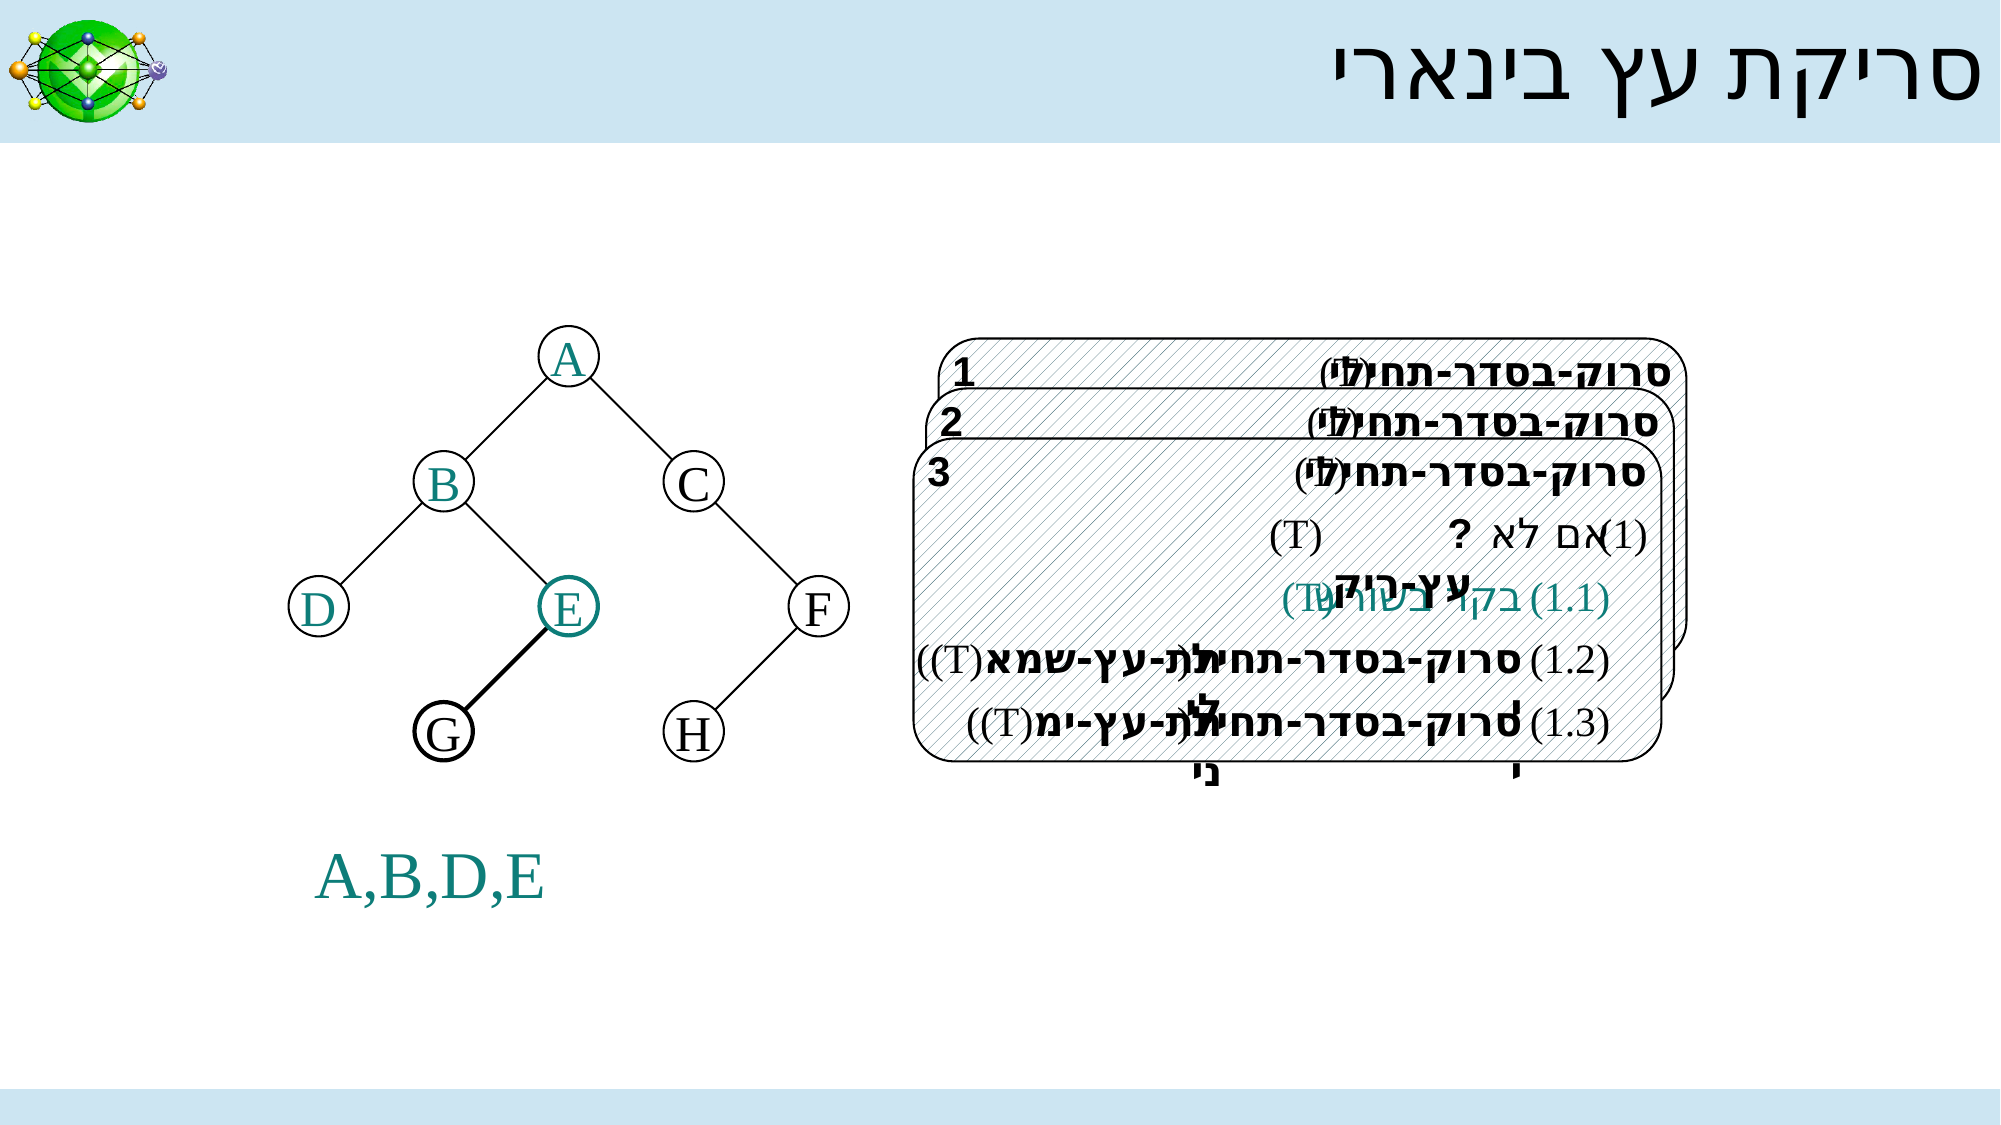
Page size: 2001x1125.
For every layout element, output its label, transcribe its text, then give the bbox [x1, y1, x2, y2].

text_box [923, 337, 1688, 662]
text_box G [414, 702, 473, 761]
text_box 3 [912, 437, 923, 502]
text_box (1.2) [1538, 662, 1625, 690]
text_box A,B,D,E [299, 824, 914, 920]
text_box (1.3) [1538, 690, 1625, 753]
text_box ((T)תת-עץ-שמאלי [898, 624, 1160, 740]
title סריקת עץ בינארי [169, 0, 2000, 141]
text_box B [413, 451, 474, 512]
text_box D [288, 576, 349, 637]
text_box H [663, 701, 724, 762]
text_box [918, 740, 948, 761]
picture [9, 19, 167, 123]
text_box [1538, 662, 1662, 762]
text_box ((T)תת-עץ-ימני [948, 740, 1160, 802]
text_box F [788, 576, 849, 637]
text_box [1662, 662, 1674, 700]
text_box [913, 502, 923, 624]
text_box A [538, 326, 599, 387]
text_box )סרוק-בסדר-תחילי [1160, 662, 1538, 740]
text_box C [663, 451, 724, 512]
text_box )סרוק-בסדר-תחילי [1160, 740, 1538, 802]
text_box E [539, 577, 598, 636]
